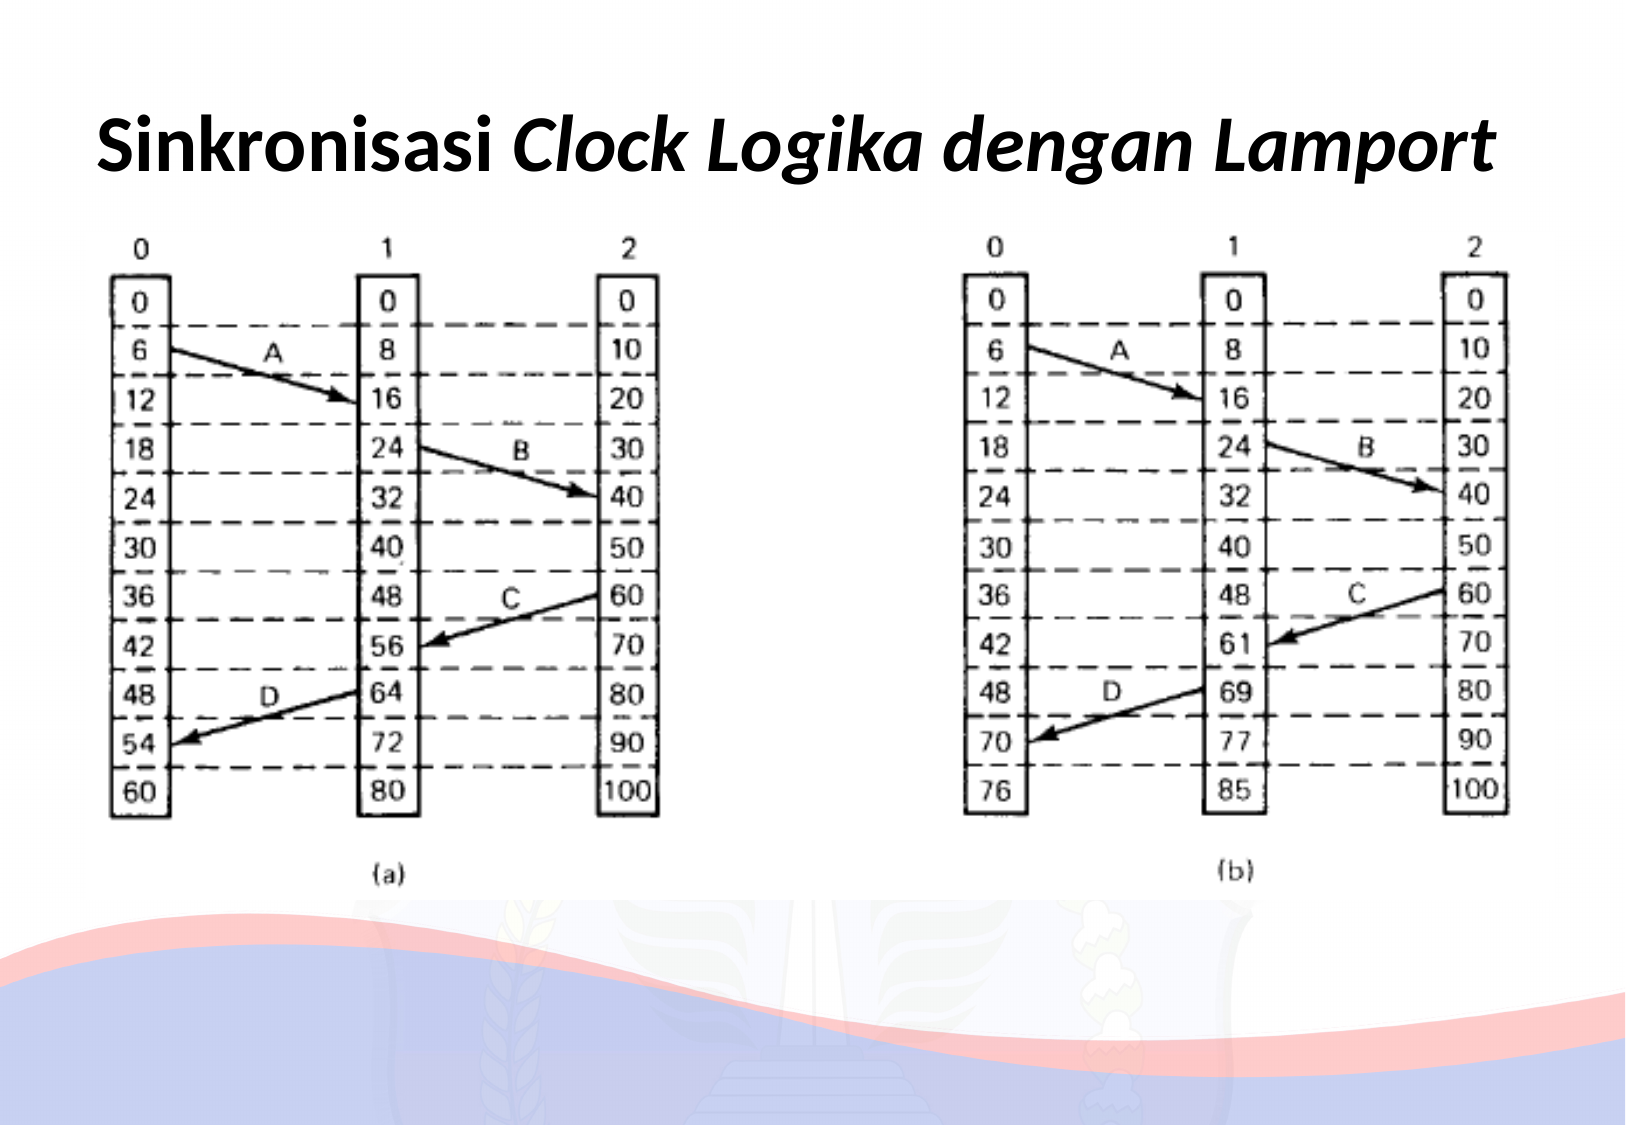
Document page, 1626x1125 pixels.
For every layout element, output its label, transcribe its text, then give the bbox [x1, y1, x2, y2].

picture [0, 0, 1626, 1125]
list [86, 232, 1555, 901]
title Sinkronisasi Clock Logika dengan Lamport [81, 45, 1544, 233]
